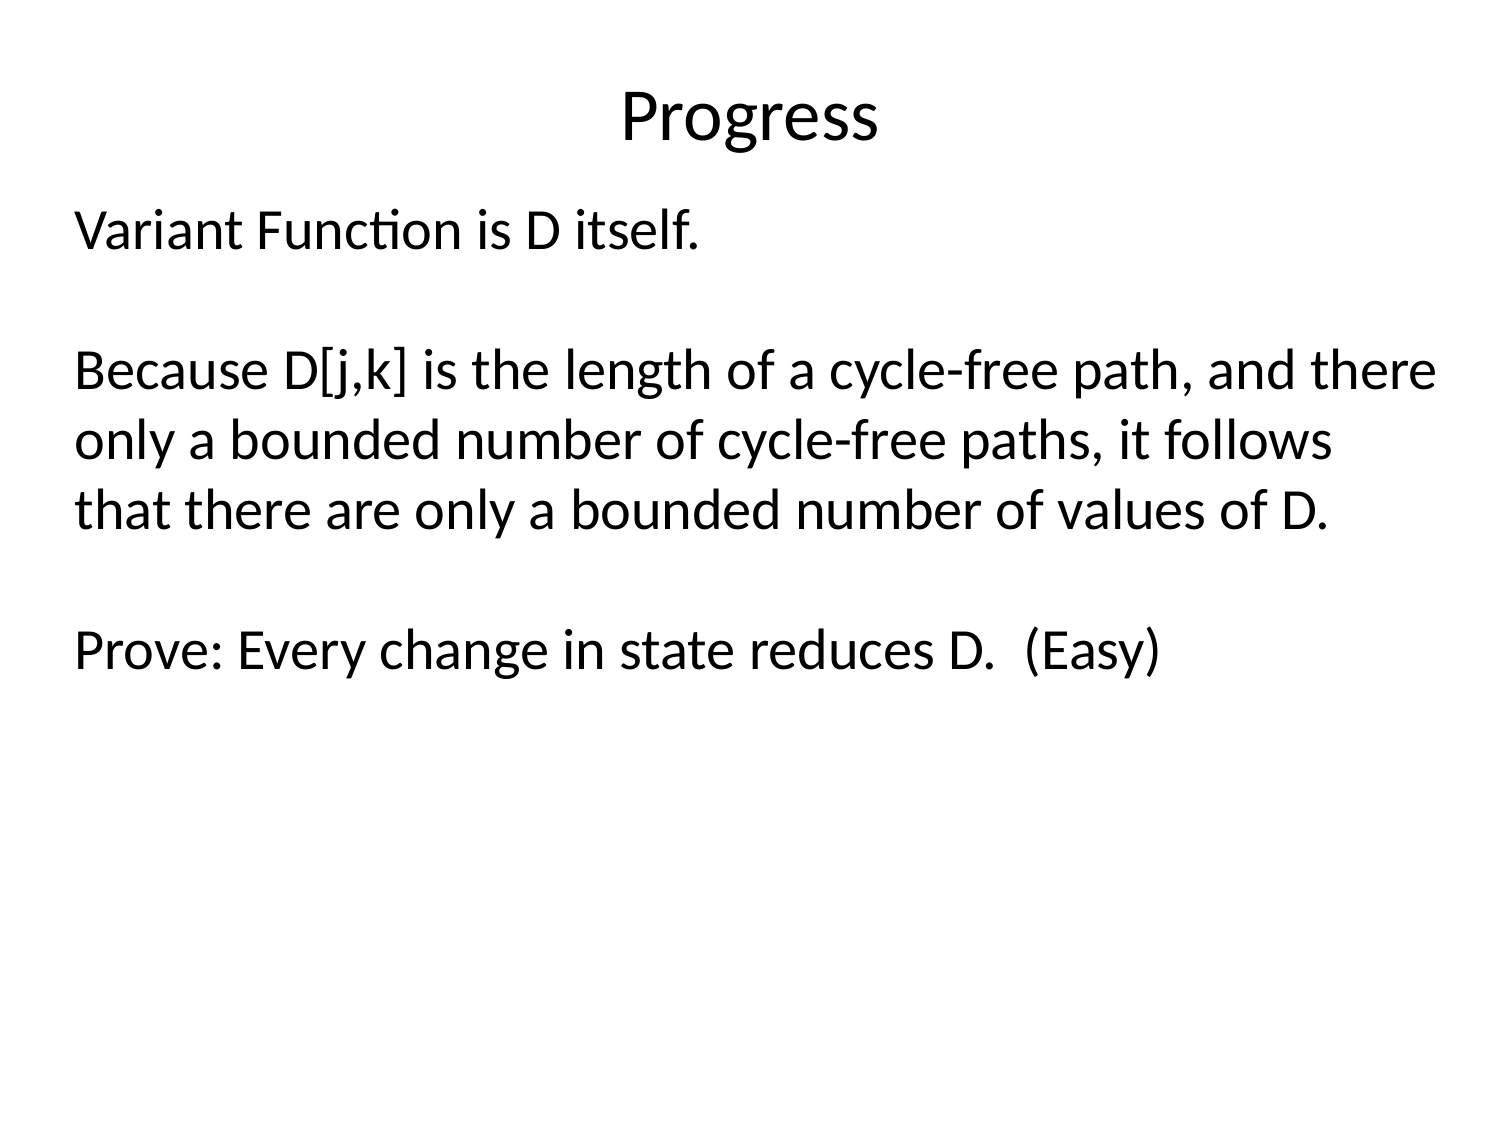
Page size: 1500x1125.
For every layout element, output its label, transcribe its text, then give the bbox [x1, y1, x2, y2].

text_box Progress [605, 58, 895, 163]
text_box Variant Function is D itself. Because D[j,k] is the length of a cycle-free path, and there only a bounded number of cycle-free paths, it follows that there are only a bounded number of values of D. Prove: Every change in state reduces D. (Easy) [60, 184, 1457, 689]
